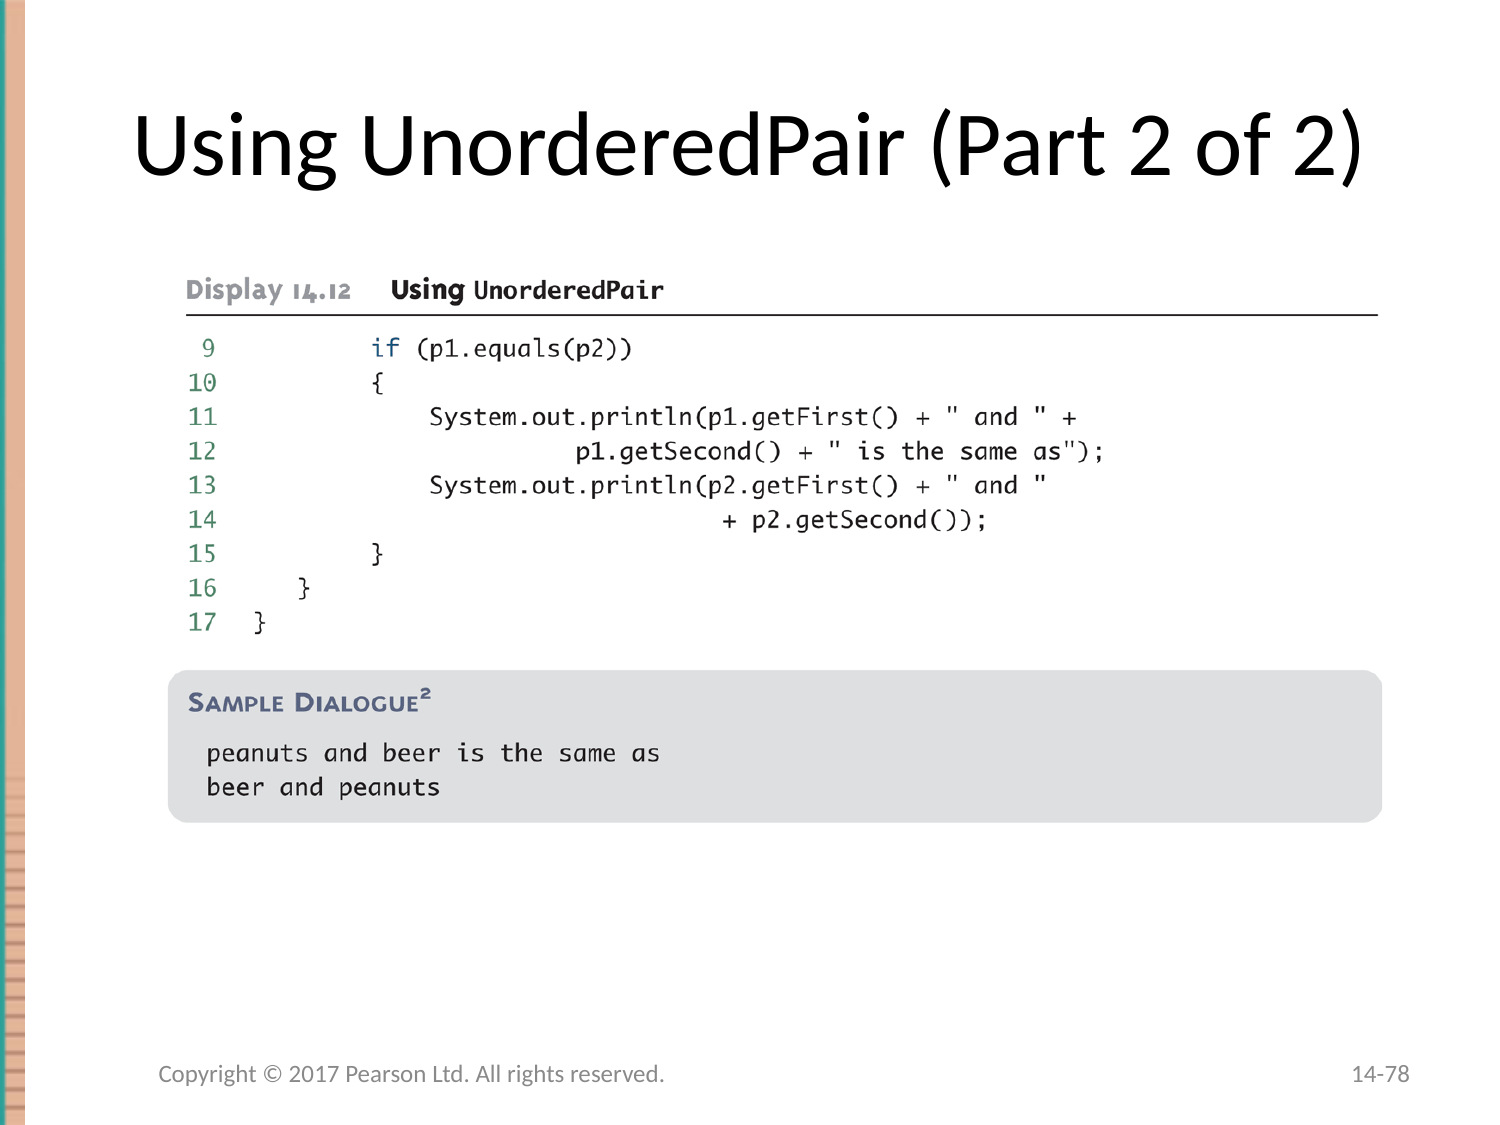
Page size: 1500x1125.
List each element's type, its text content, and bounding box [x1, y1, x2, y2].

picture [137, 262, 1413, 836]
slide_number 14-78 [1074, 1042, 1425, 1103]
title Using UnorderedPair (Part 2 of 2) [75, 45, 1425, 233]
footer Copyright © 2017 Pearson Ltd. All rights reserved. [75, 1042, 750, 1103]
picture [0, 0, 25, 1125]
